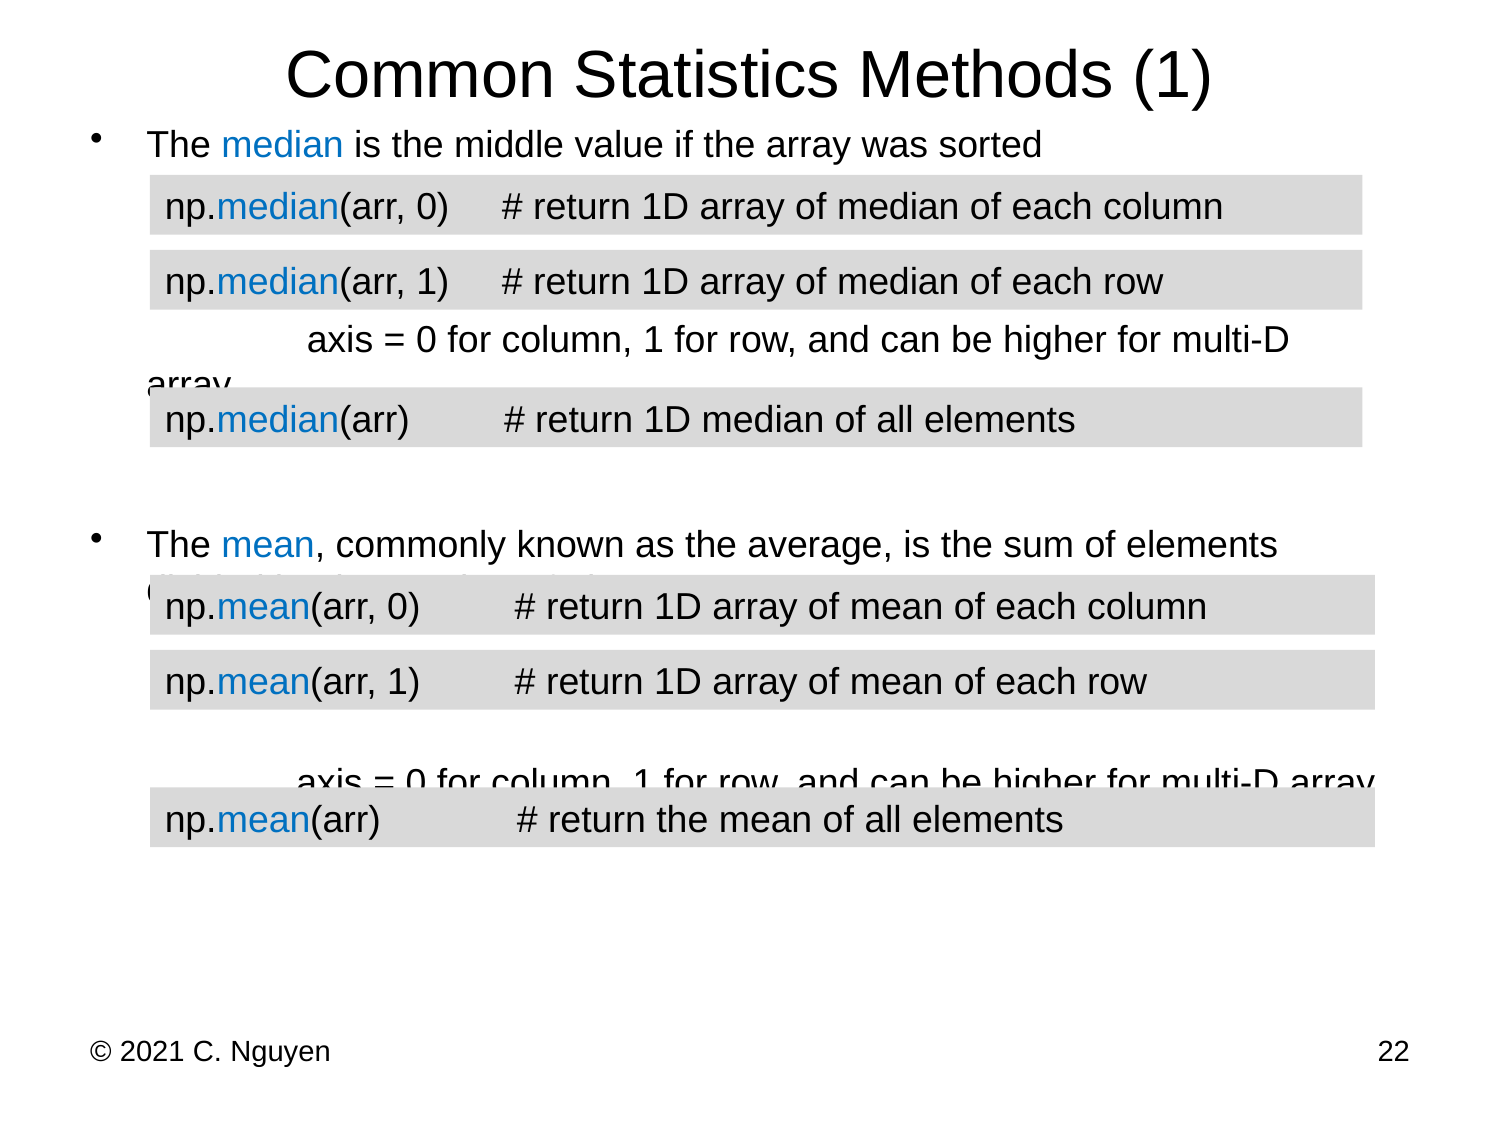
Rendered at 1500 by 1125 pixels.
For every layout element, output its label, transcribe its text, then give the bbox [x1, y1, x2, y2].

text_box np.mean(arr) # return the mean of all elements [150, 787, 1375, 848]
list The median is the middle value if the array was sorted axis = 0 for column, 1 for row, and can be higher for multi-D array The mean, commonly known as the average, is the sum of elements divided by the number of elements axis = 0 for column, 1 for row, and can be higher for multi-D array [74, 112, 1401, 1051]
text_box np.median(arr) # return 1D median of all elements [149, 387, 1363, 448]
text_box np.mean(arr, 0) # return 1D array of mean of each column [150, 574, 1375, 635]
slide_number © 2021 C. Nguyen [74, 1024, 426, 1103]
text_box np.median(arr, 0) # return 1D array of median of each column [149, 174, 1363, 235]
title Common Statistics Methods (1) [74, 12, 1426, 131]
text_box np.median(arr, 1) # return 1D array of median of each row [149, 249, 1363, 310]
text_box np.mean(arr, 1) # return 1D array of mean of each row [150, 649, 1375, 710]
slide_number 22 [1074, 1024, 1426, 1103]
